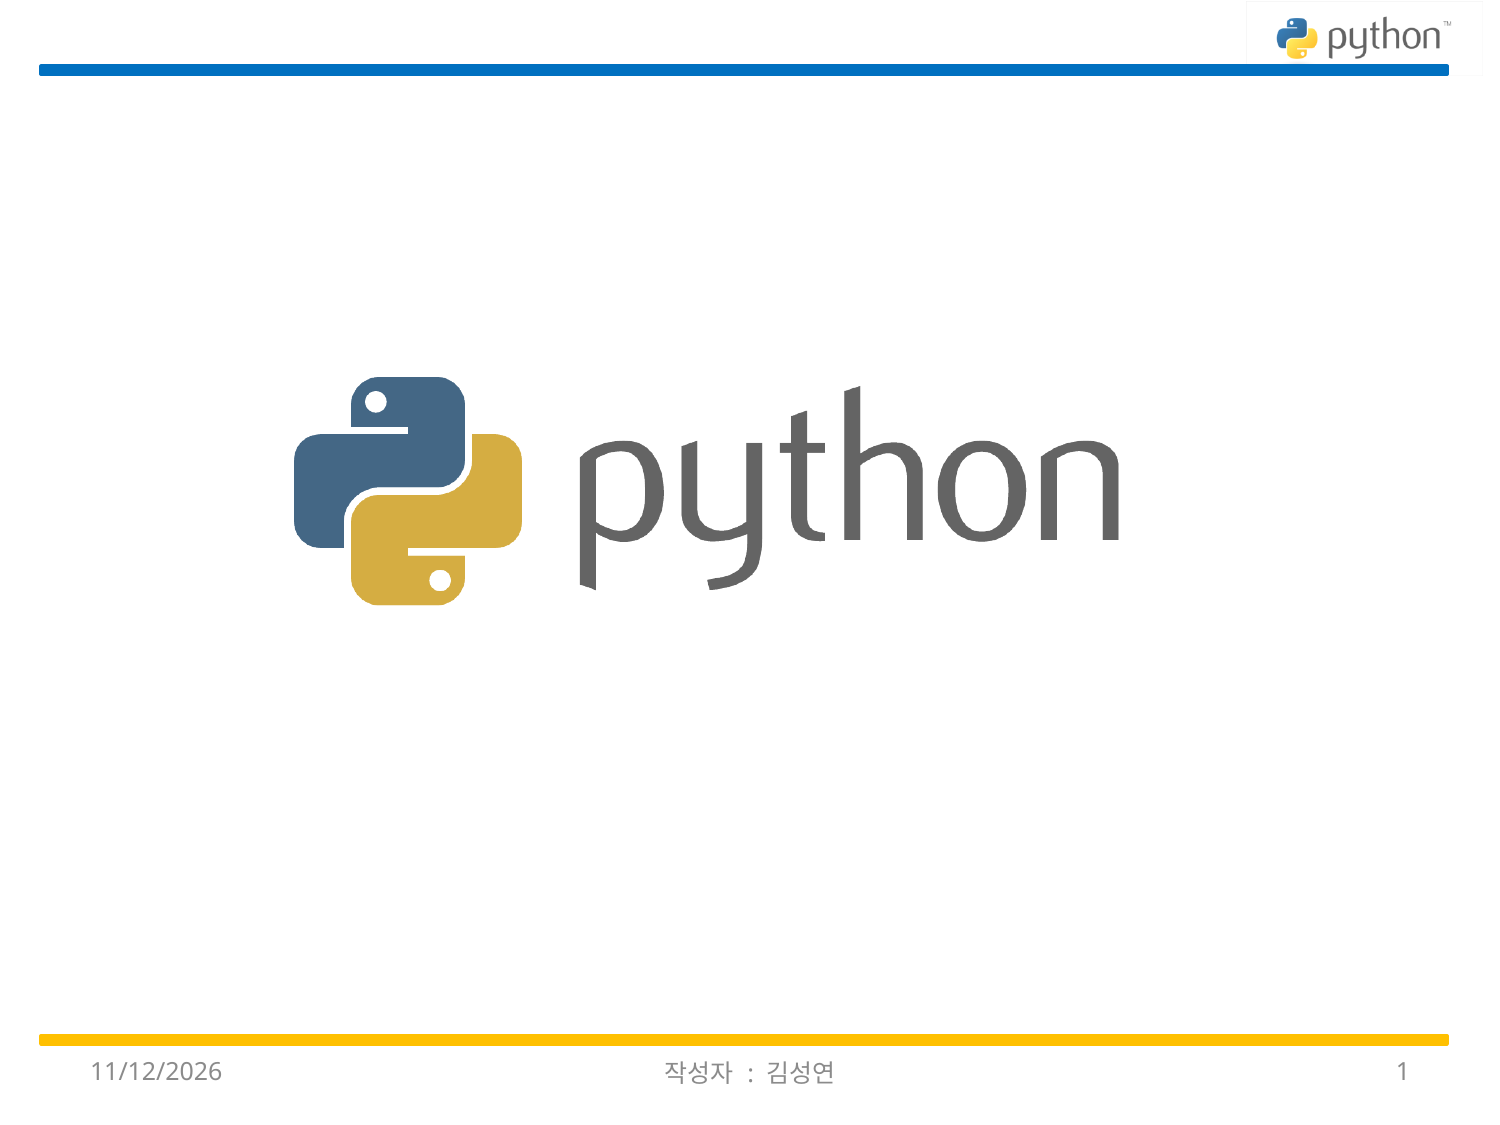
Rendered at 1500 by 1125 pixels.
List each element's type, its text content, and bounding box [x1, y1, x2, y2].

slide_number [75, 1042, 425, 1103]
picture [289, 364, 1123, 613]
slide_number 1 [1074, 1042, 1425, 1103]
picture [1246, 1, 1483, 76]
footer 작성자 : 김성연 [512, 1042, 988, 1103]
